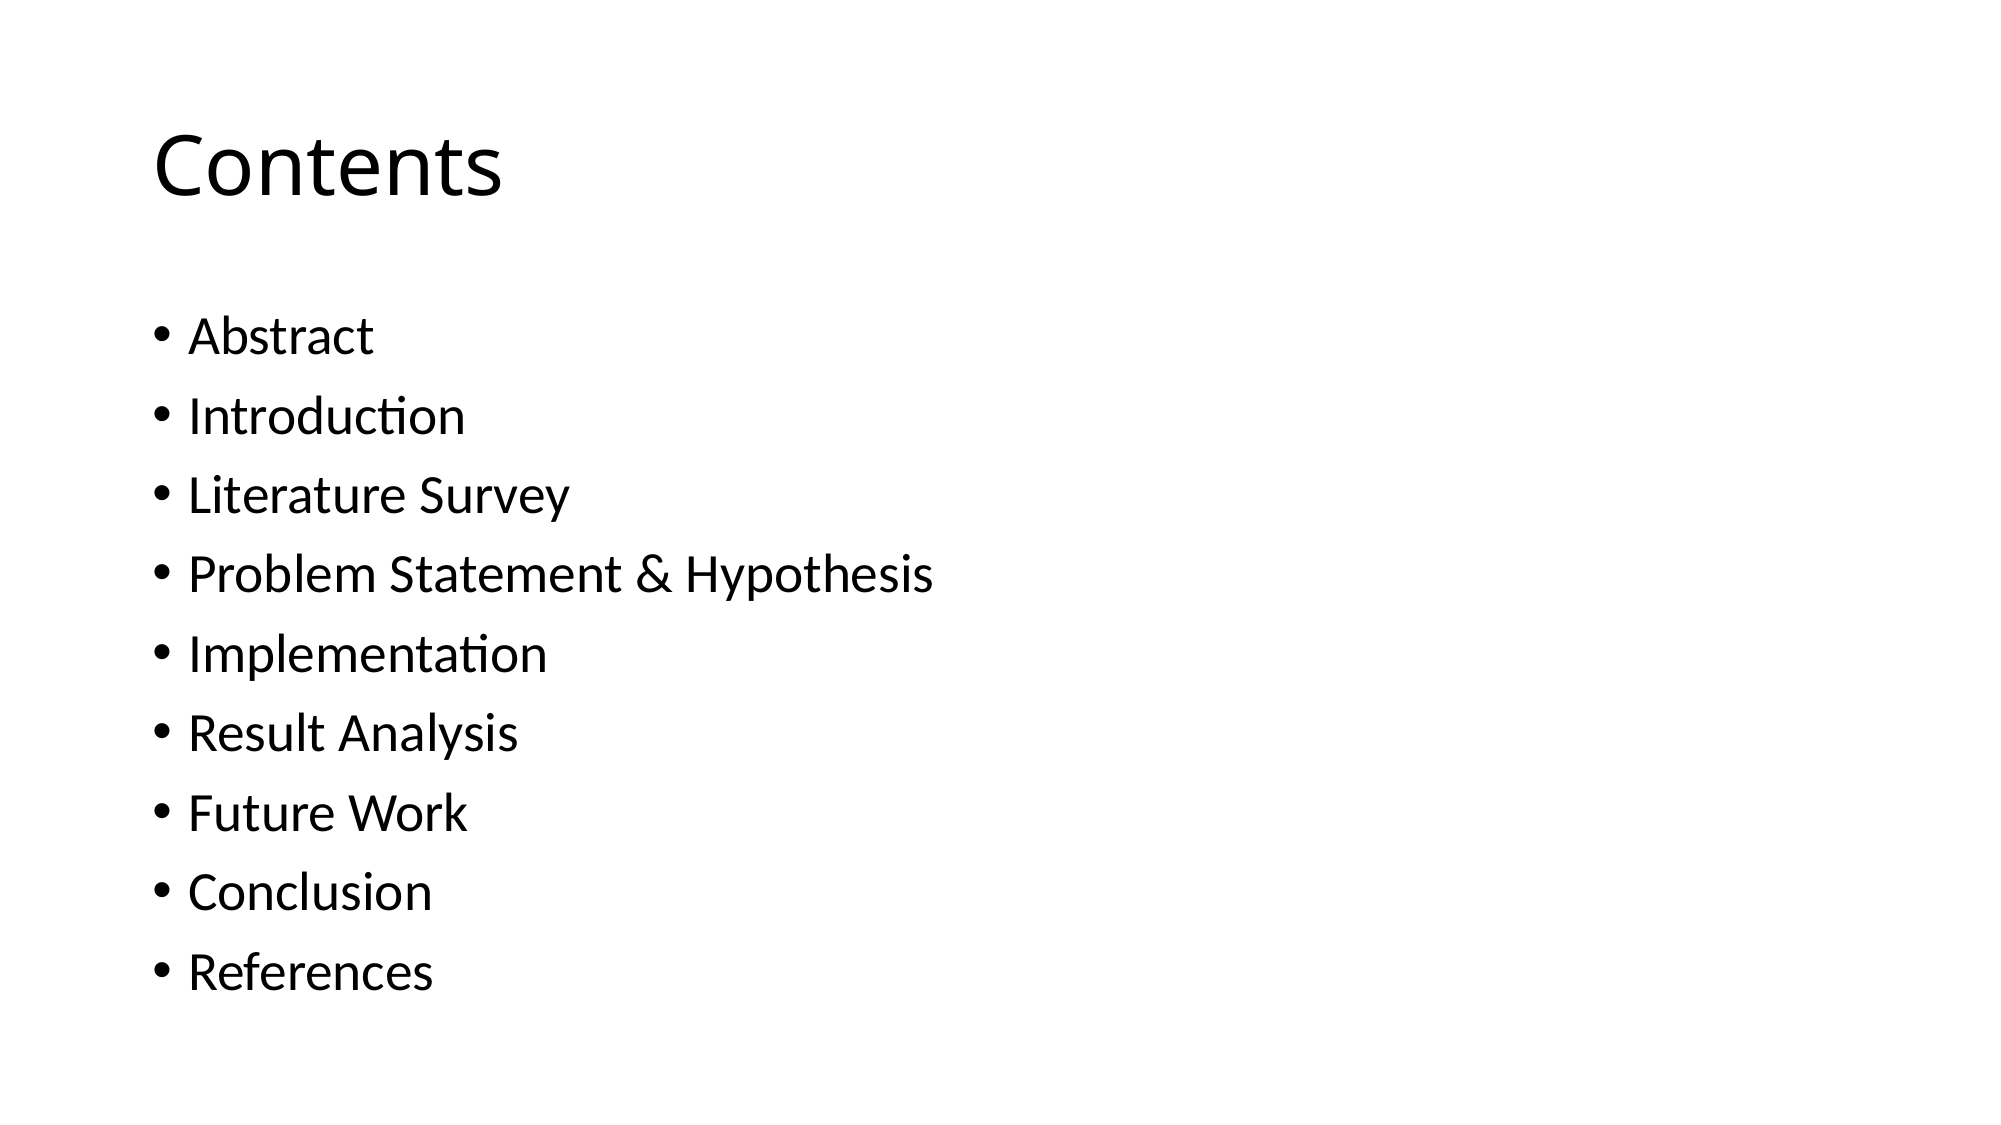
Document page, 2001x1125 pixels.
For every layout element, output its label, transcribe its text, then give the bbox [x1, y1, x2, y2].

list Abstract Introduction Literature Survey Problem Statement & Hypothesis Implementation Result Analysis Future Work Conclusion References [137, 299, 1863, 1014]
title Contents [137, 59, 1863, 278]
